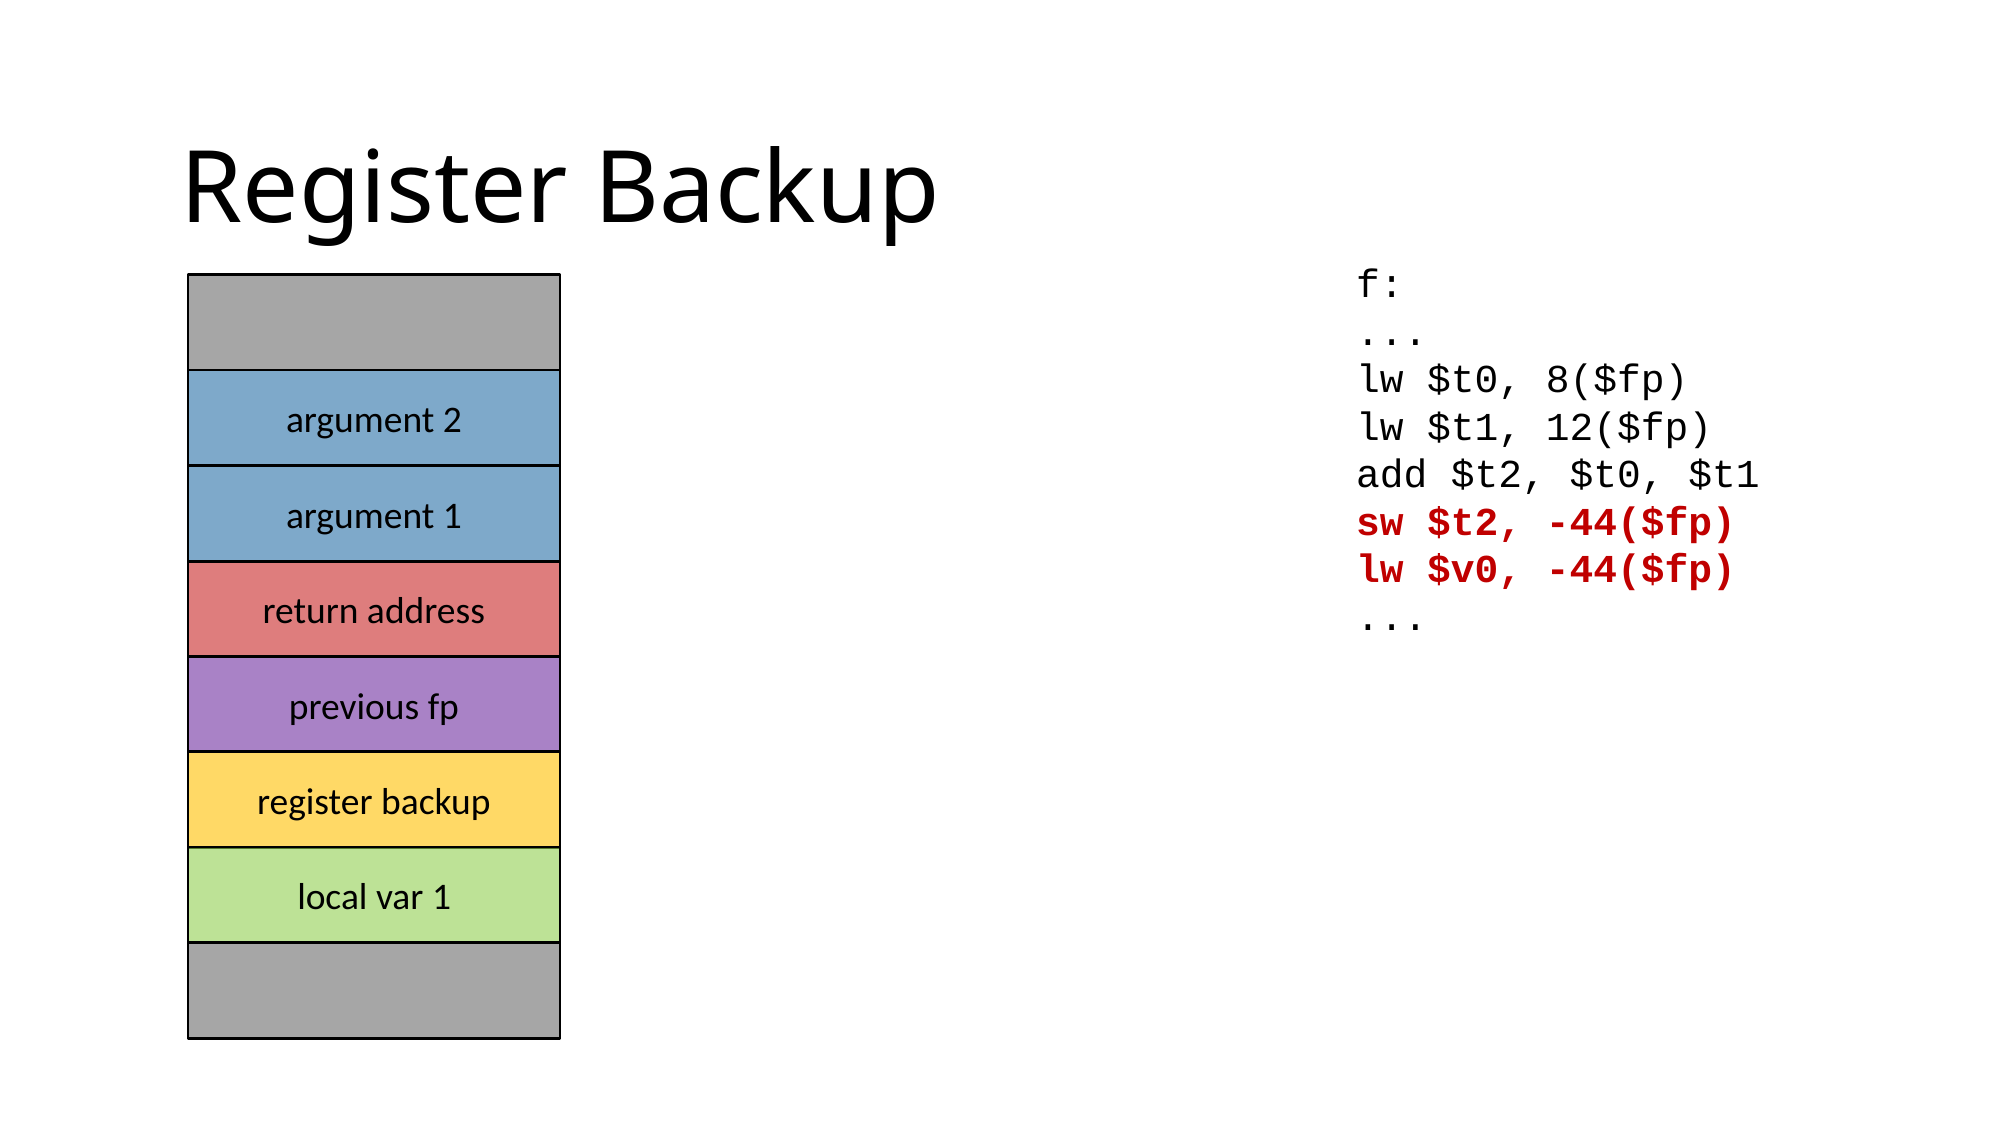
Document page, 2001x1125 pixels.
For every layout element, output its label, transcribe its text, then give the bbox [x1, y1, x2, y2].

text_box Register Backup [165, 114, 1829, 250]
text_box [187, 273, 561, 1039]
text_box f: ... lw $t0, 8($fp) lw $t1, 12($fp) add $t2, $t0, $t1 sw $t2, -44($fp) lw $v0, -44($fp) ... [1341, 250, 1829, 646]
